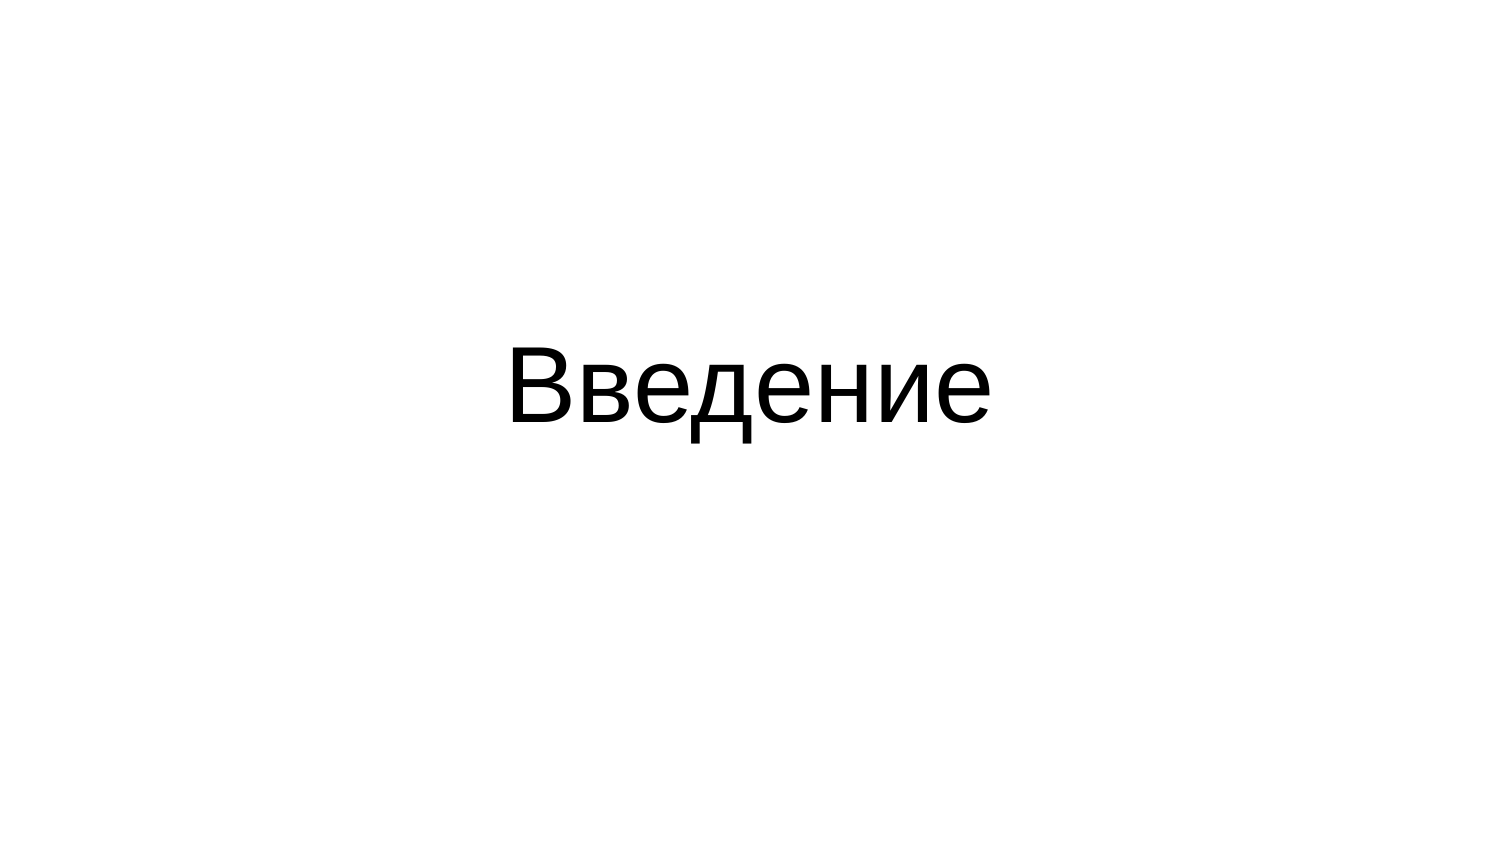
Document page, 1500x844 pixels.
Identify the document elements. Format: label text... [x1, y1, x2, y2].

title Введение [51, 319, 1449, 459]
